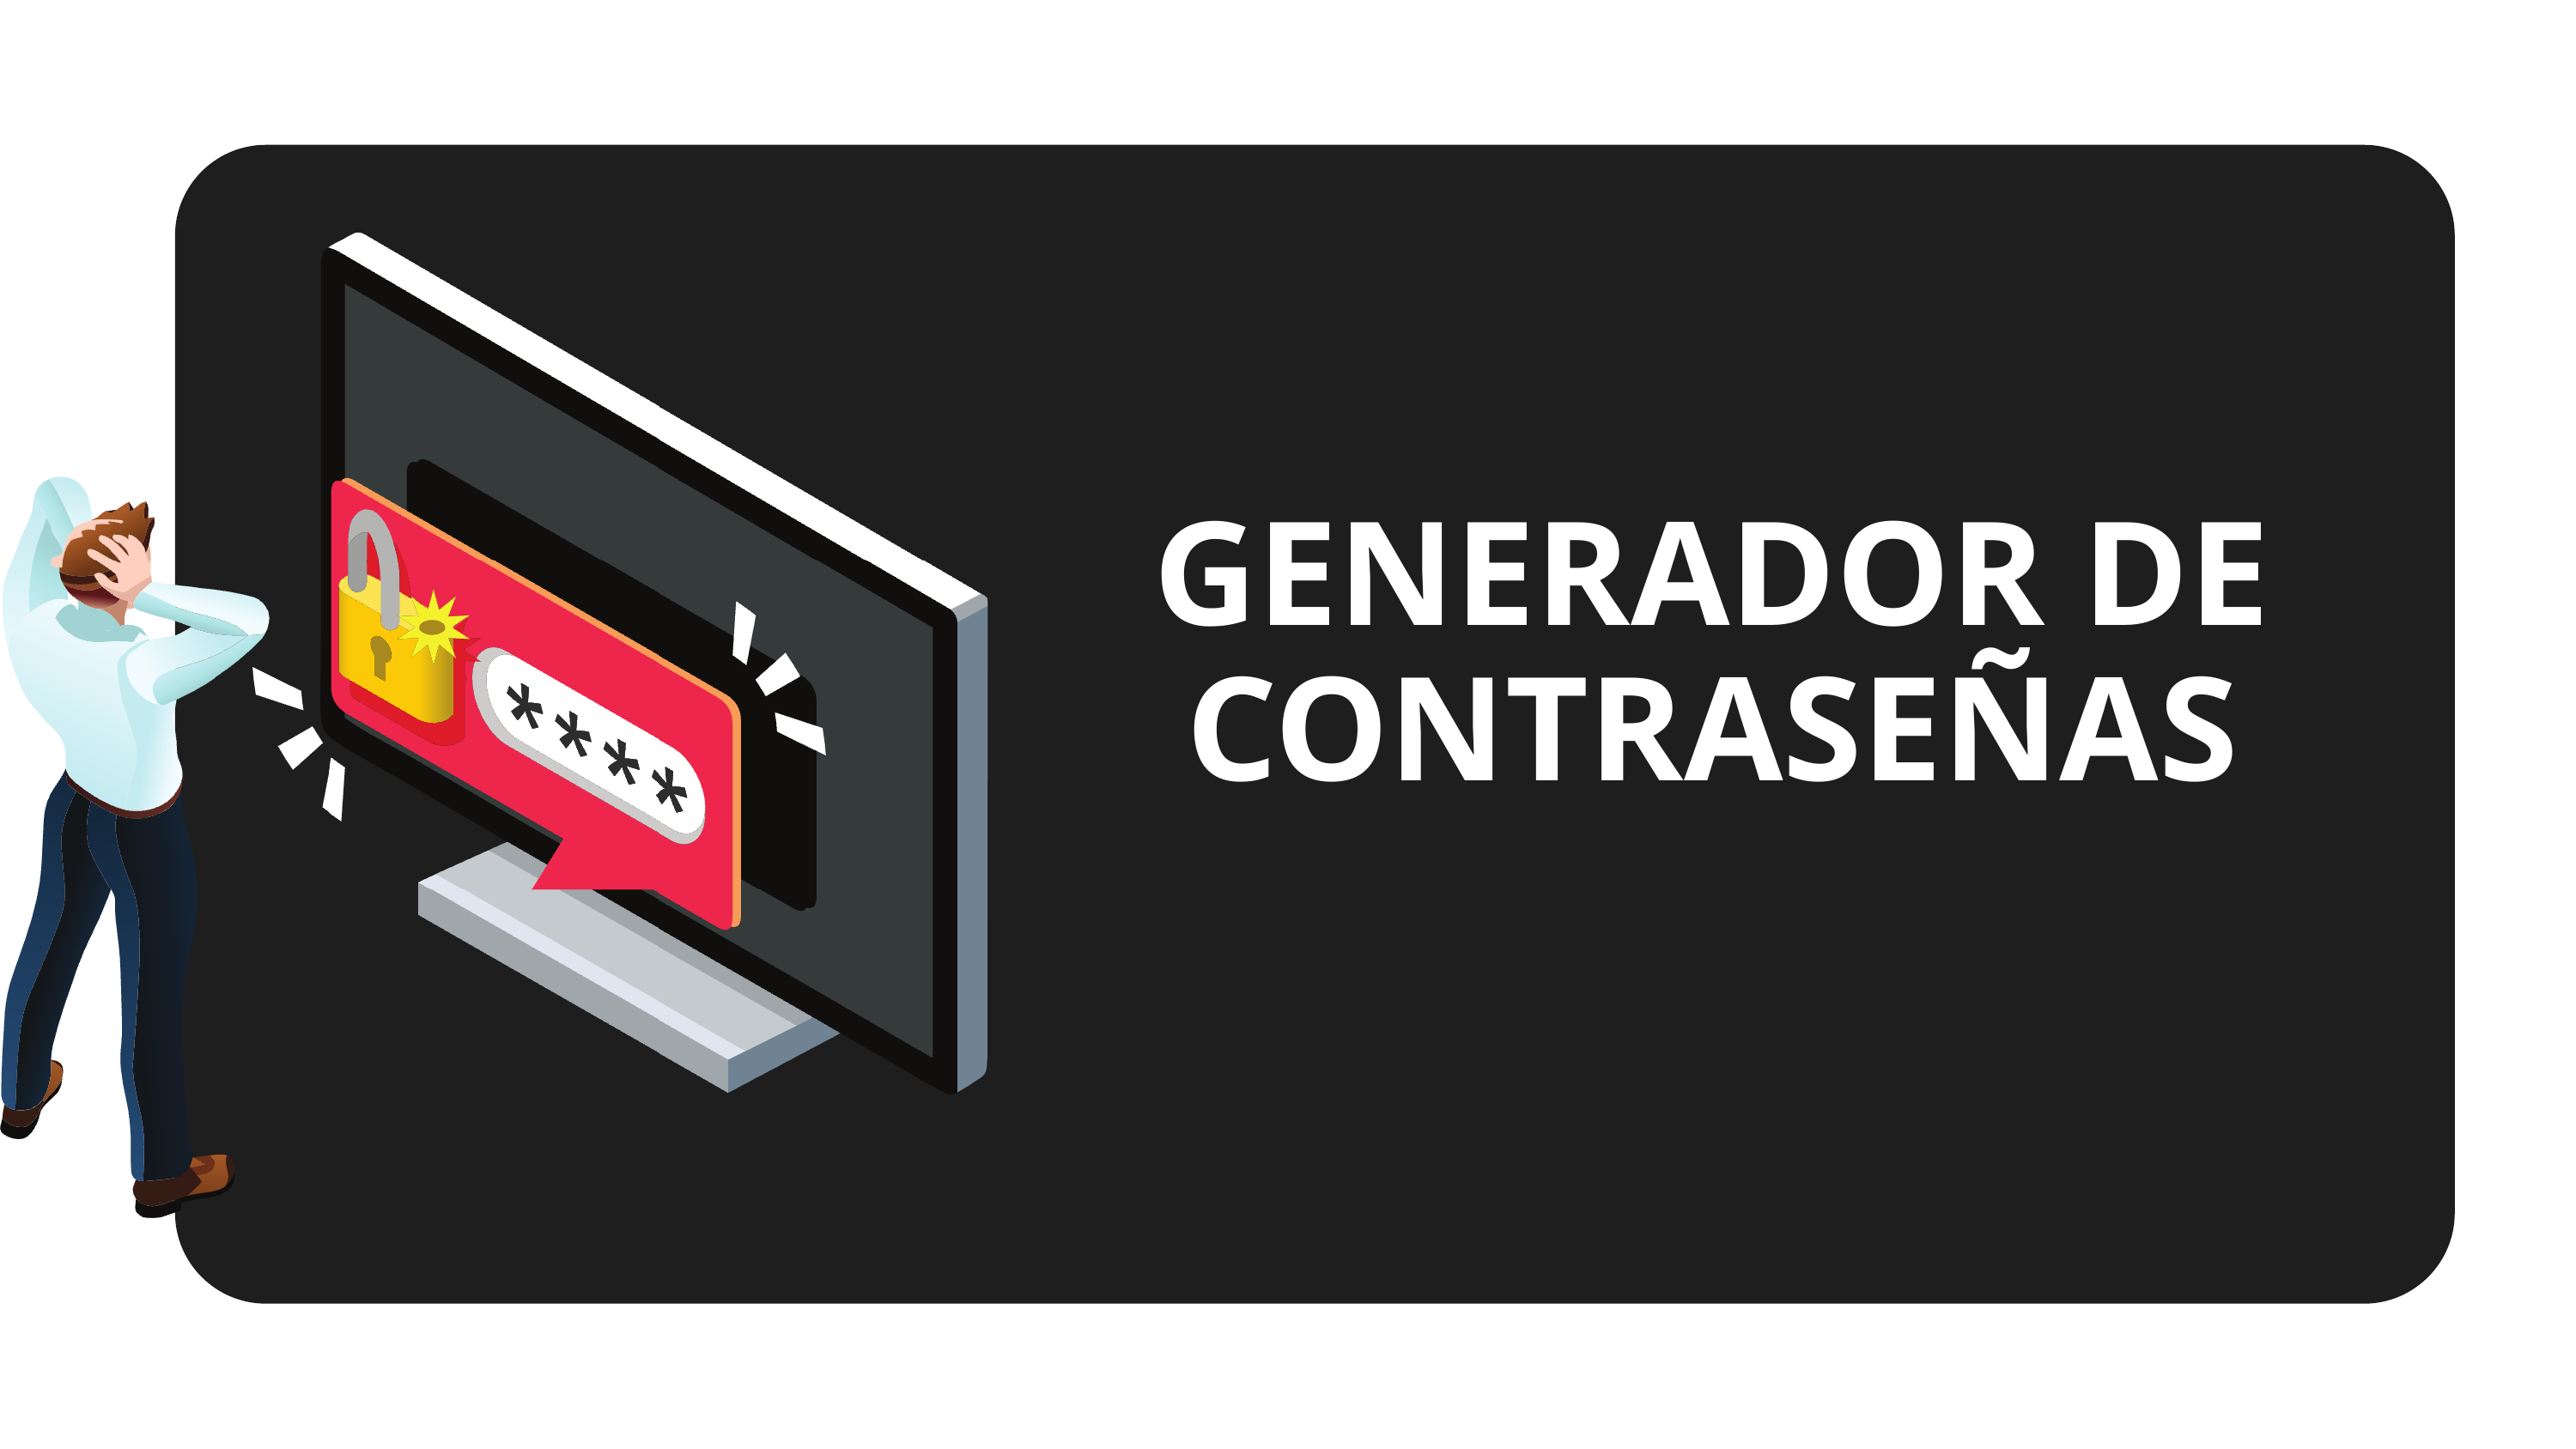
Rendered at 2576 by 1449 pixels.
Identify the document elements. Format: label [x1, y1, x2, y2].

text_box [0, 232, 169, 1218]
text_box [174, 144, 2456, 1304]
